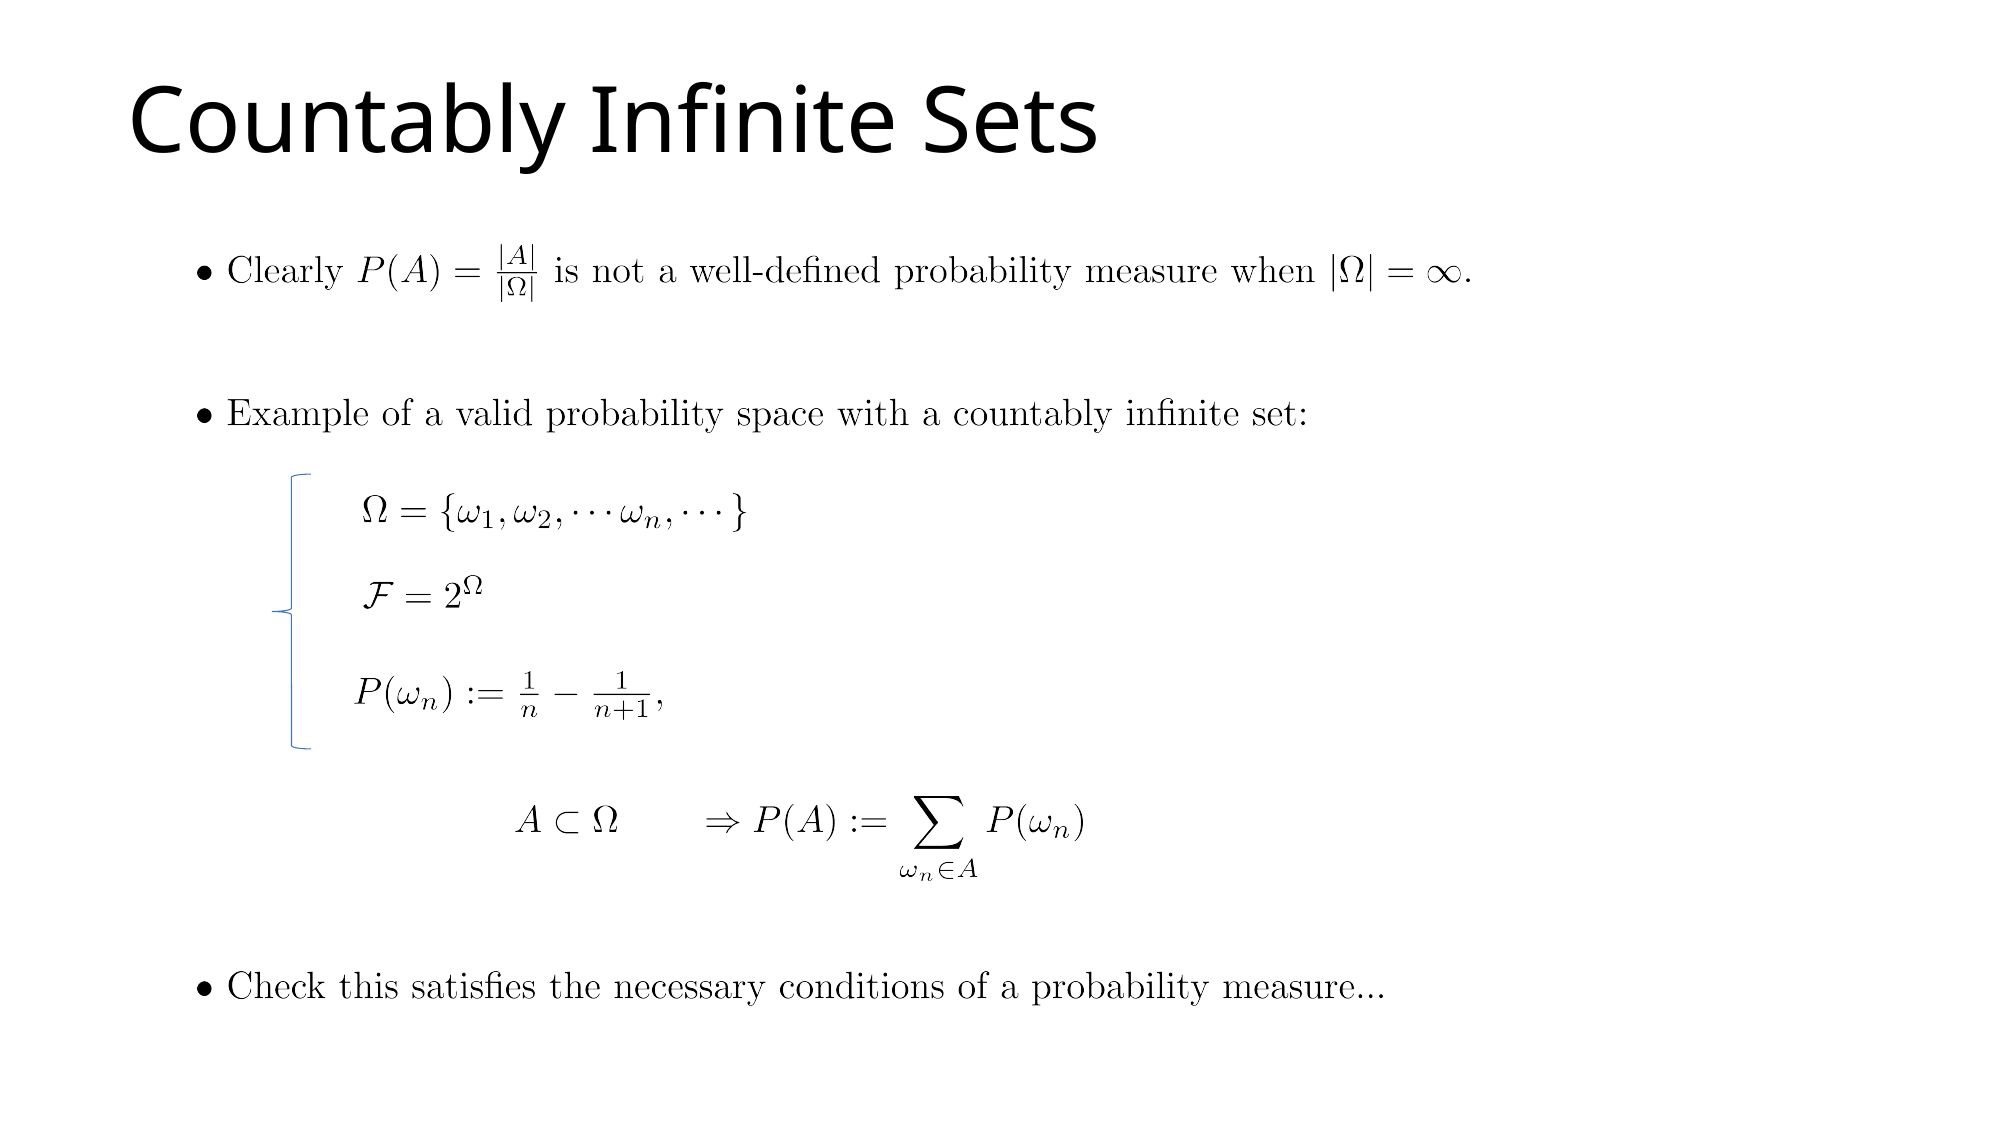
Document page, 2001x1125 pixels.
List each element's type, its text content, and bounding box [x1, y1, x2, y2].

title Countably Infinite Sets [112, 14, 1838, 232]
picture [354, 671, 662, 721]
text_box [271, 473, 312, 750]
picture [197, 971, 1383, 1006]
picture [362, 493, 746, 532]
picture [515, 796, 1083, 881]
picture [197, 398, 1305, 433]
picture [197, 244, 1470, 302]
picture [362, 574, 482, 609]
